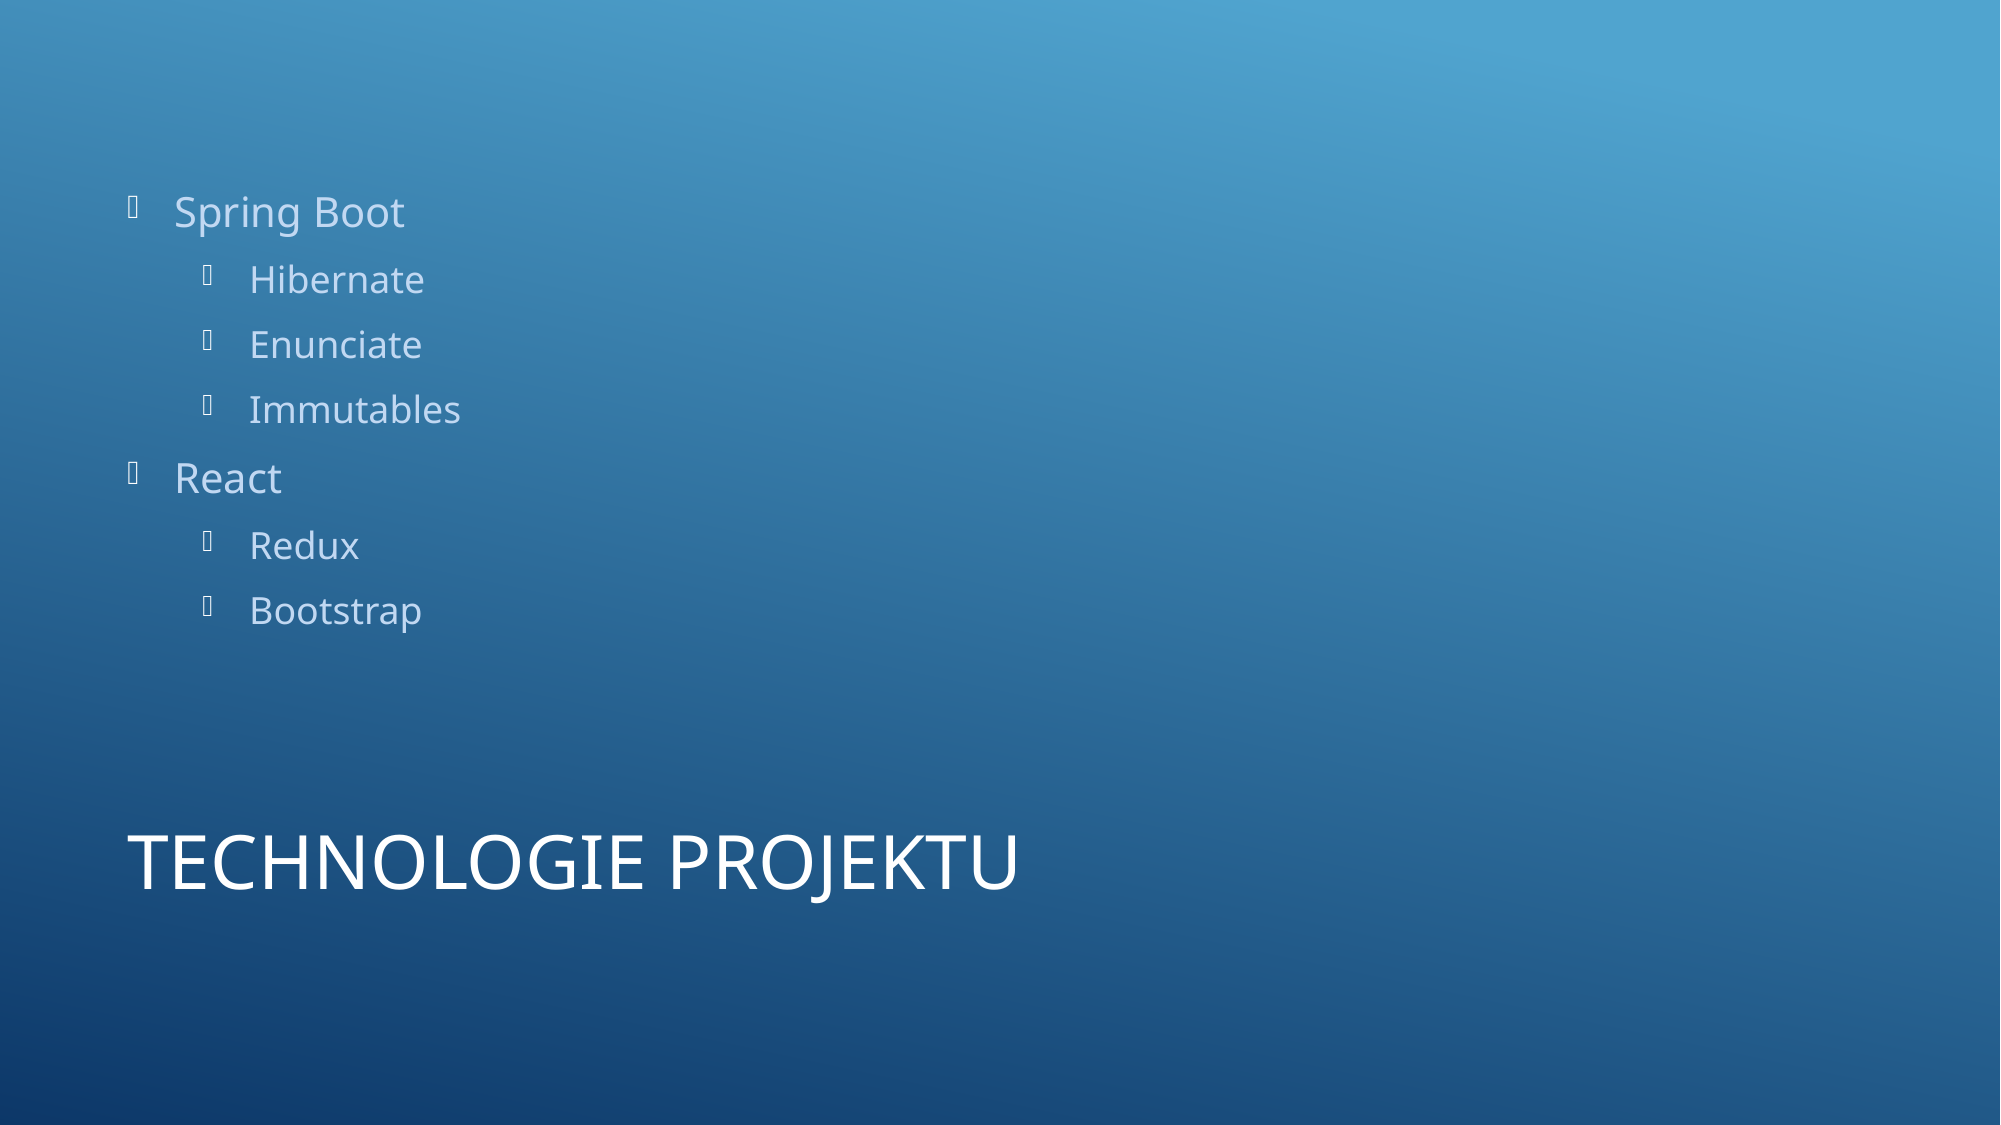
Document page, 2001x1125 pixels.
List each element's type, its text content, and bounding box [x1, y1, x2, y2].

list Spring Boot Hibernate Enunciate Immutables React Redux Bootstrap [112, 112, 1513, 706]
title Technologie projektu [112, 736, 1513, 984]
